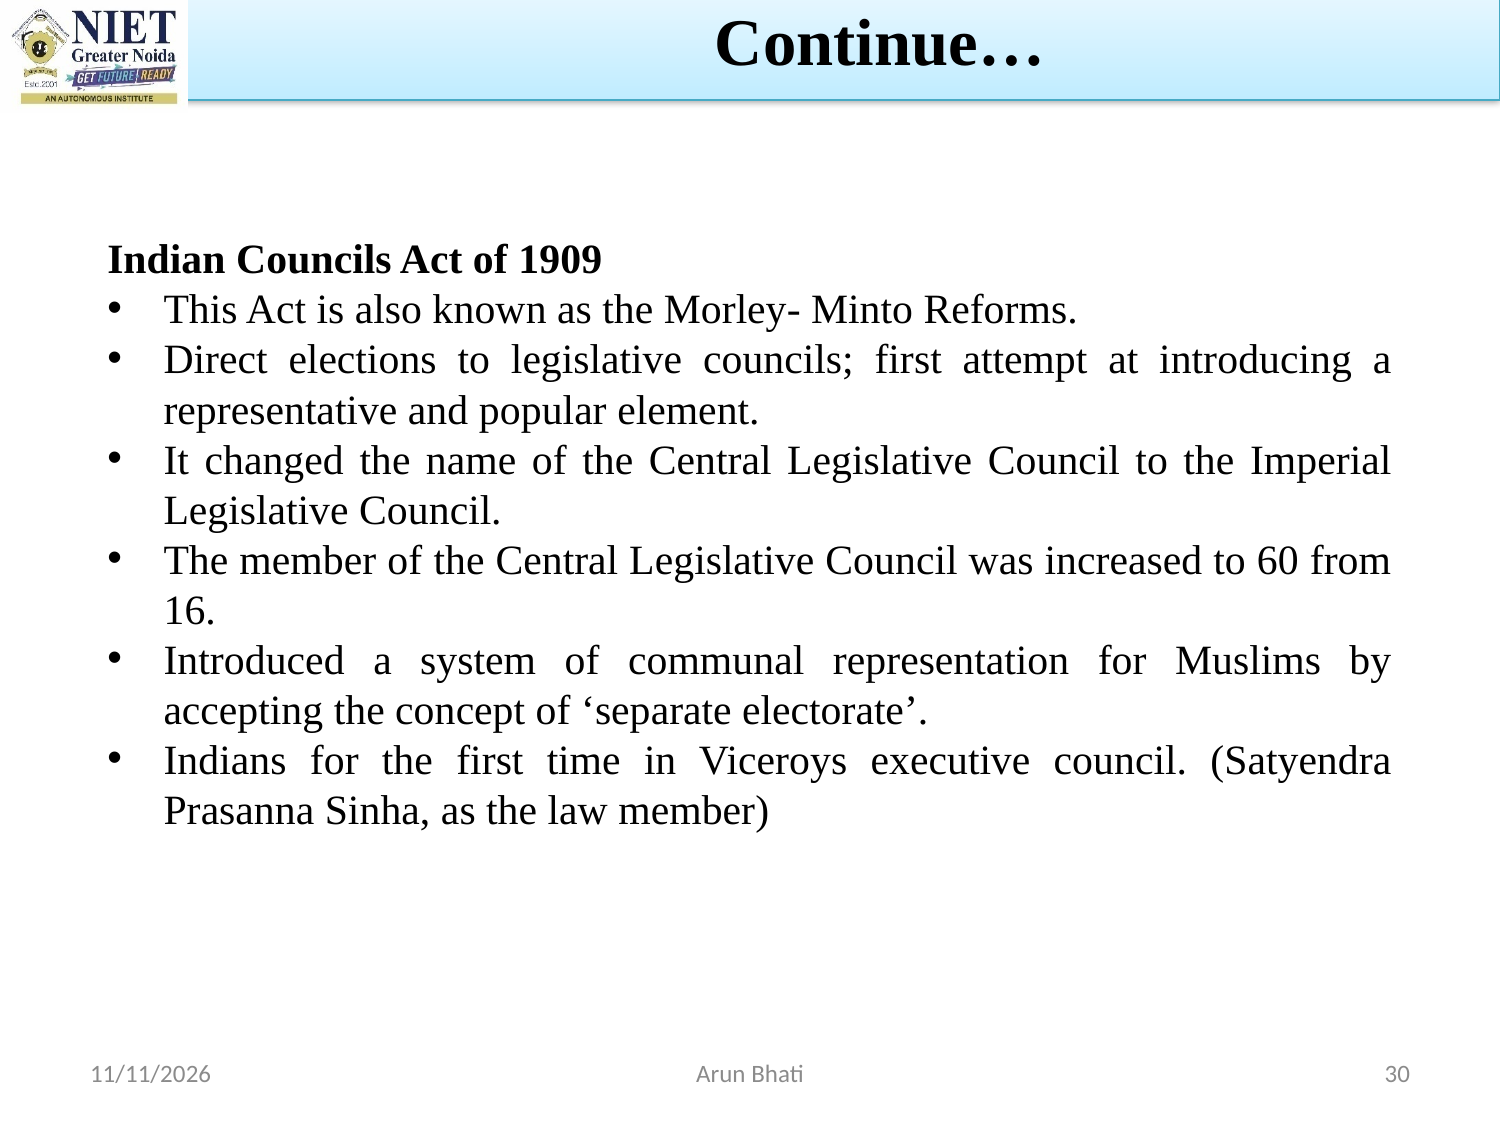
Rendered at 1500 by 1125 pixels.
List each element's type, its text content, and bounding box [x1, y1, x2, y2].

picture [0, 0, 188, 113]
footer Arun Bhati [512, 1042, 988, 1103]
text_box Indian Councils Act of 1909 This Act is also known as the Morley- Minto Reforms. Direct elections to legislative councils; first attempt at introducing a representative and popular element. It changed the name of the Central Legislative Council to the Imperial Legislative Council. The member of the Central Legislative Council was increased to 60 from 16. Introduced a system of communal representation for Muslims by accepting the concept of ‘separate electorate’. Indians for the first time in Viceroys executive council. (Satyendra Prasanna Sinha, as the law member) [92, 224, 1408, 840]
slide_number 30 [1074, 1042, 1425, 1103]
text_box Continue… [188, 0, 1500, 101]
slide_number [75, 1042, 425, 1103]
